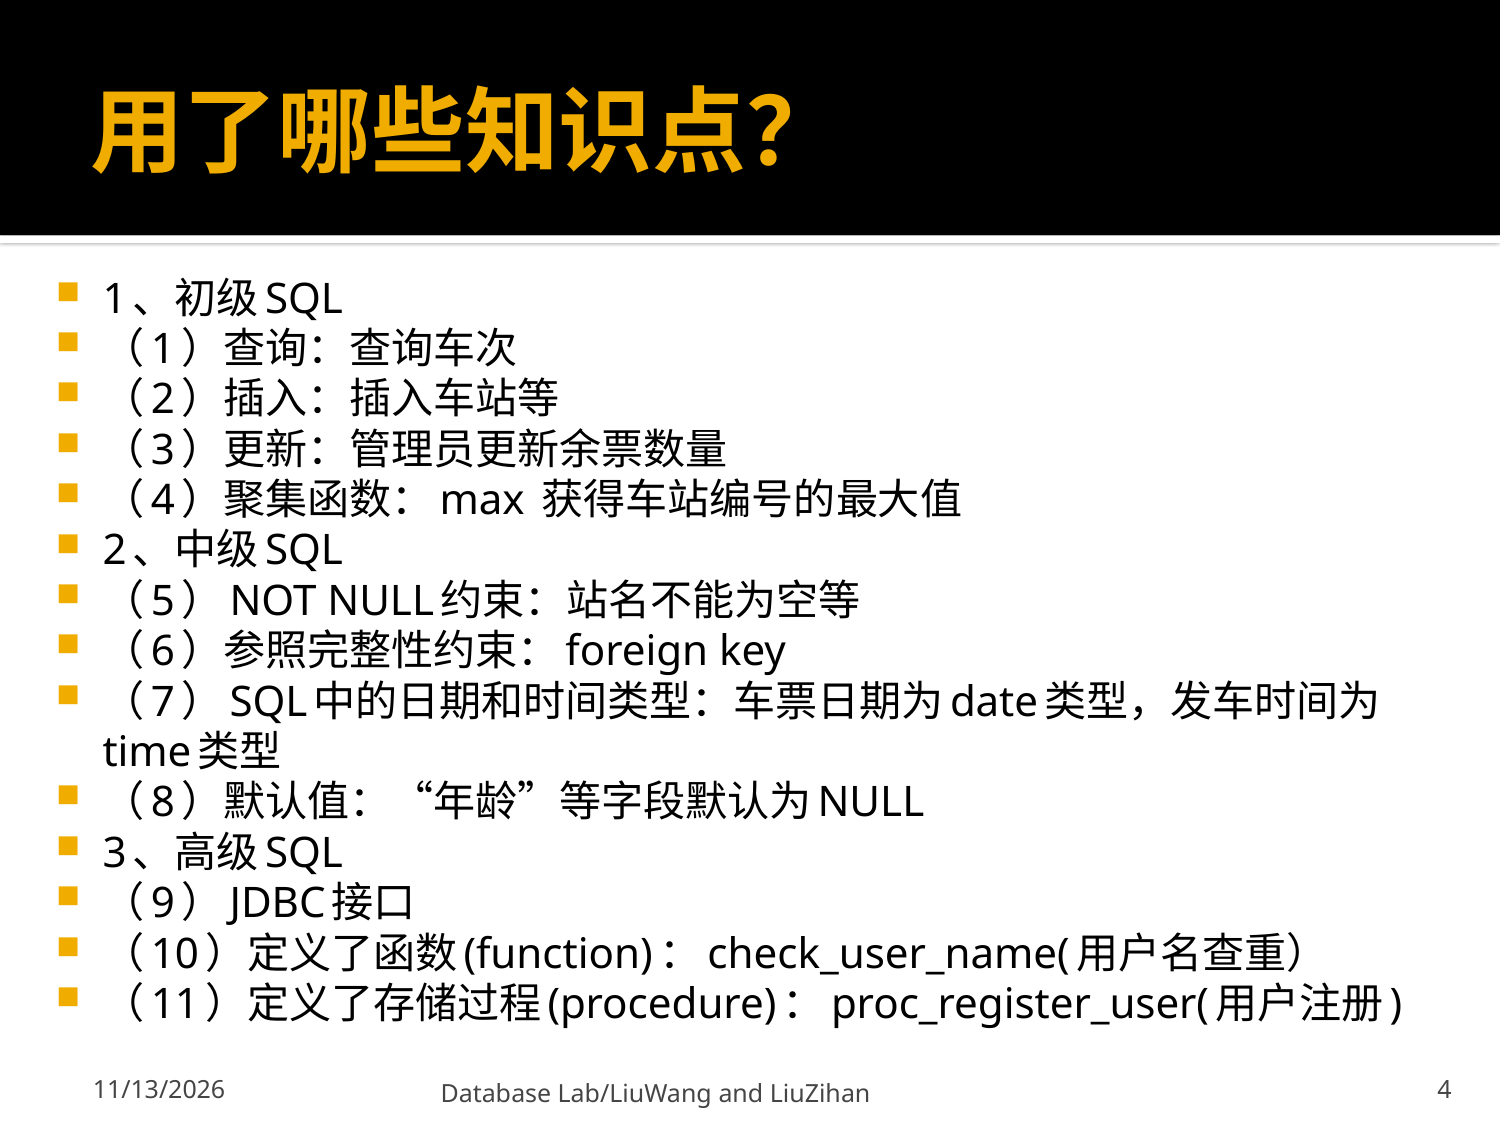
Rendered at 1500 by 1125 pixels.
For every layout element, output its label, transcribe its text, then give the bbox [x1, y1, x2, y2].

text_box 1、初级SQL （1）查询：查询车次 （2）插入：插入车站等 （3）更新：管理员更新余票数量 （4）聚集函数：max 获得车站编号的最大值 2、中级SQL （5）NOT NULL约束：站名不能为空等 （6）参照完整性约束：foreign key （7）SQL中的日期和时间类型：车票日期为date类型，发车时间为time类型 （8）默认值：“年龄”等字段默认为NULL 3、高级SQL （9）JDBC接口 （10）定义了函数(function)：check_user_name(用户名查重） （11）定义了存储过程(procedure)：proc_register_user(用户注册) [23, 263, 1438, 1088]
slide_number 4 [1345, 1062, 1467, 1108]
footer Database Lab/LiuWang and LiuZihan [433, 1062, 1337, 1108]
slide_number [75, 1062, 425, 1108]
title 用了哪些知识点？ [75, 24, 1425, 231]
